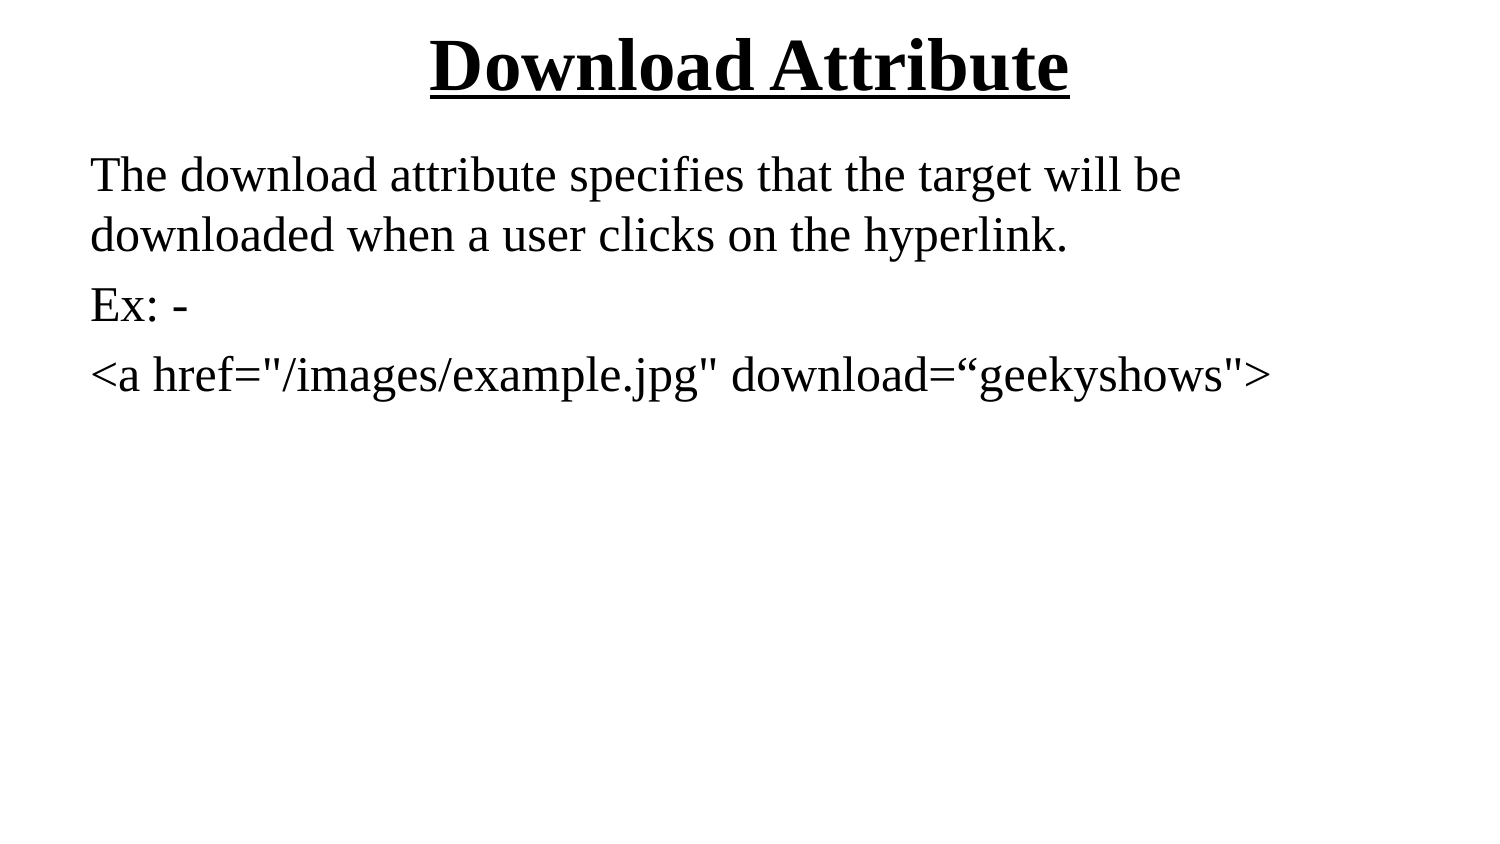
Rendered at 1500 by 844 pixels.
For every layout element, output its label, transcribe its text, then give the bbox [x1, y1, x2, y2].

title Download Attribute [75, 0, 1425, 125]
list The download attribute specifies that the target will be downloaded when a user clicks on the hyperlink. Ex: - <a href="/images/example.jpg" download=“geekyshows"> [75, 134, 1425, 692]
